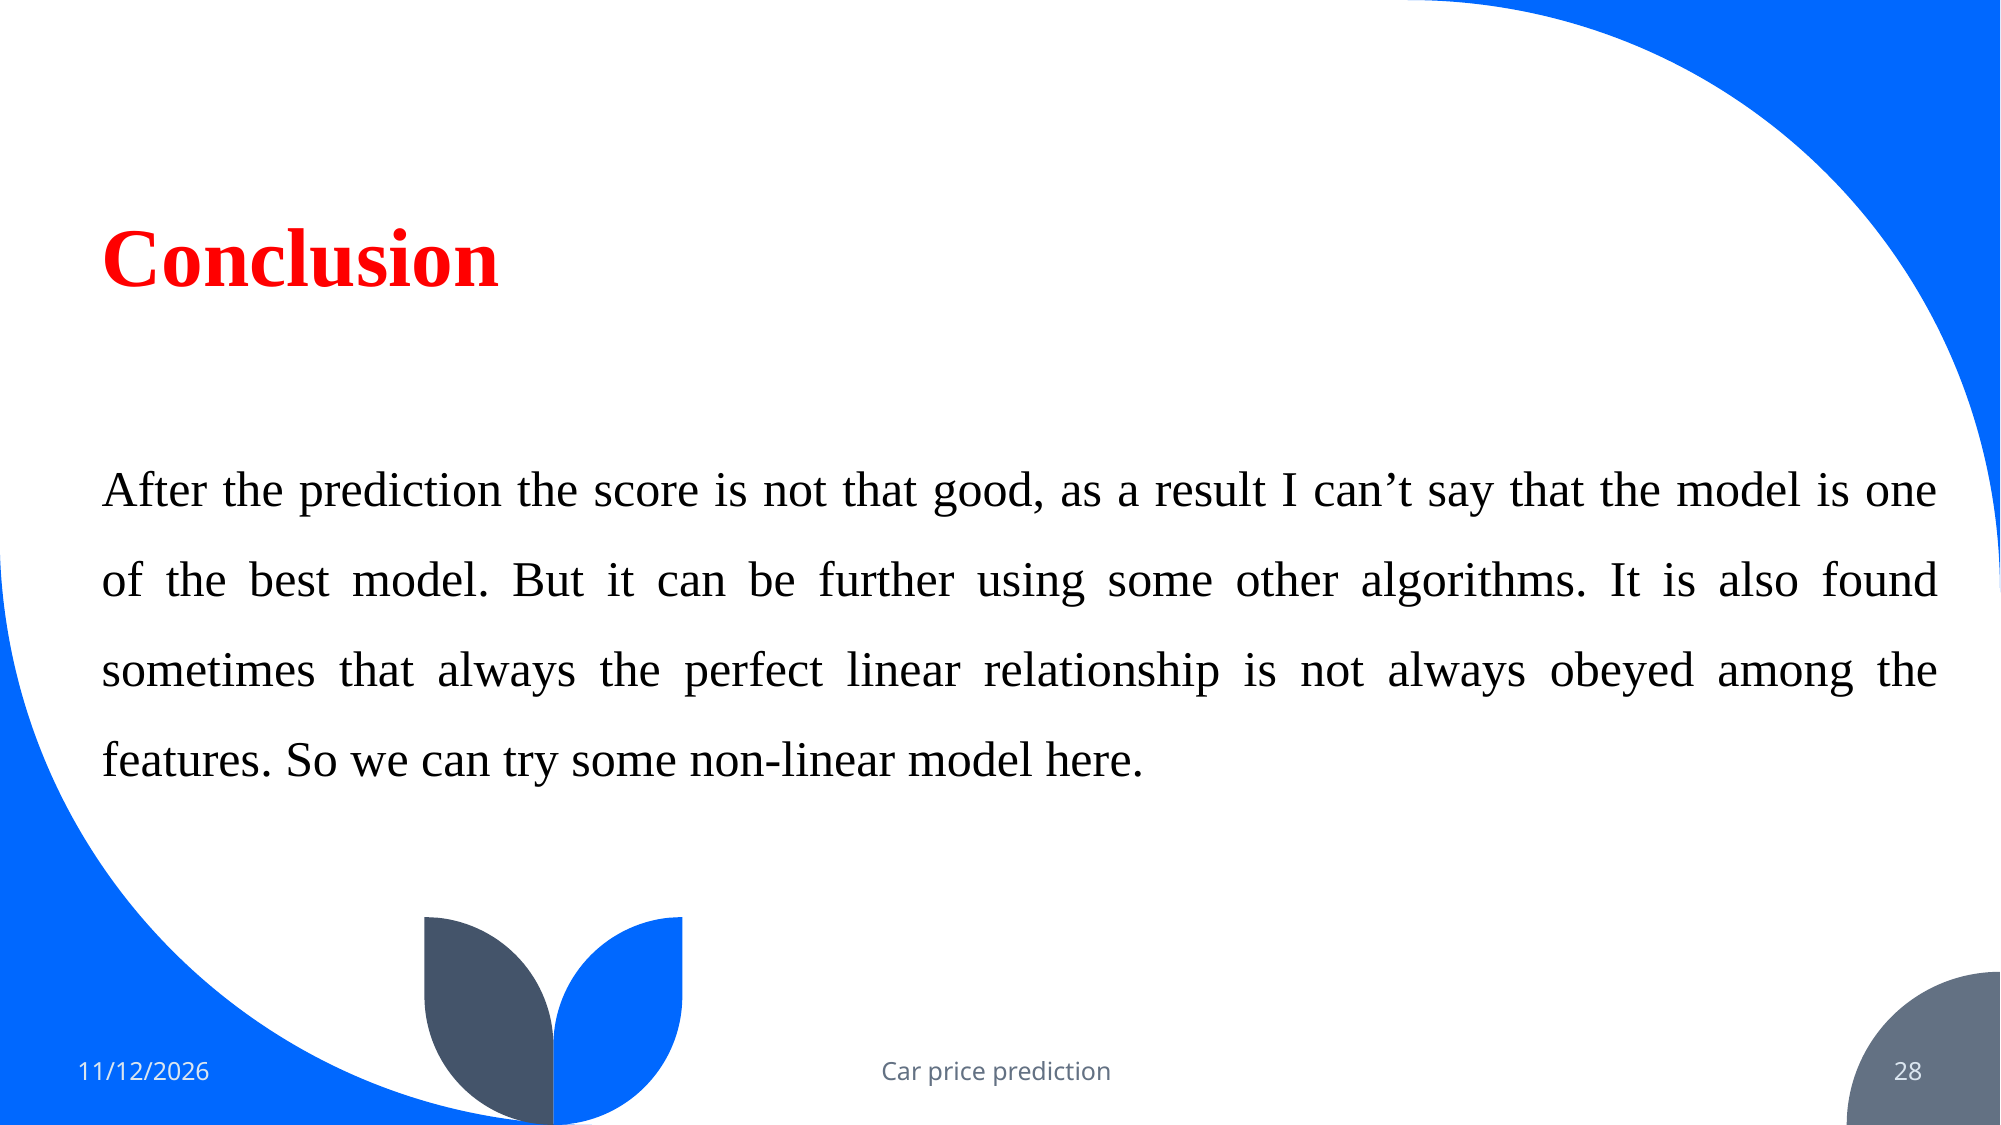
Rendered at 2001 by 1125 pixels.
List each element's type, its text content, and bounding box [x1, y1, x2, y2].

slide_number 28 [1665, 1042, 1938, 1103]
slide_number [62, 1042, 353, 1103]
footer Car price prediction [662, 1042, 1338, 1103]
title Conclusion [86, 163, 1654, 313]
text_box After the prediction the score is not that good, as a result I can’t say that the model is one of the best model. But it can be further using some other algorithms. It is also found sometimes that always the perfect linear relationship is not always obeyed among the features. So we can try some non-linear model here. [86, 418, 1955, 794]
